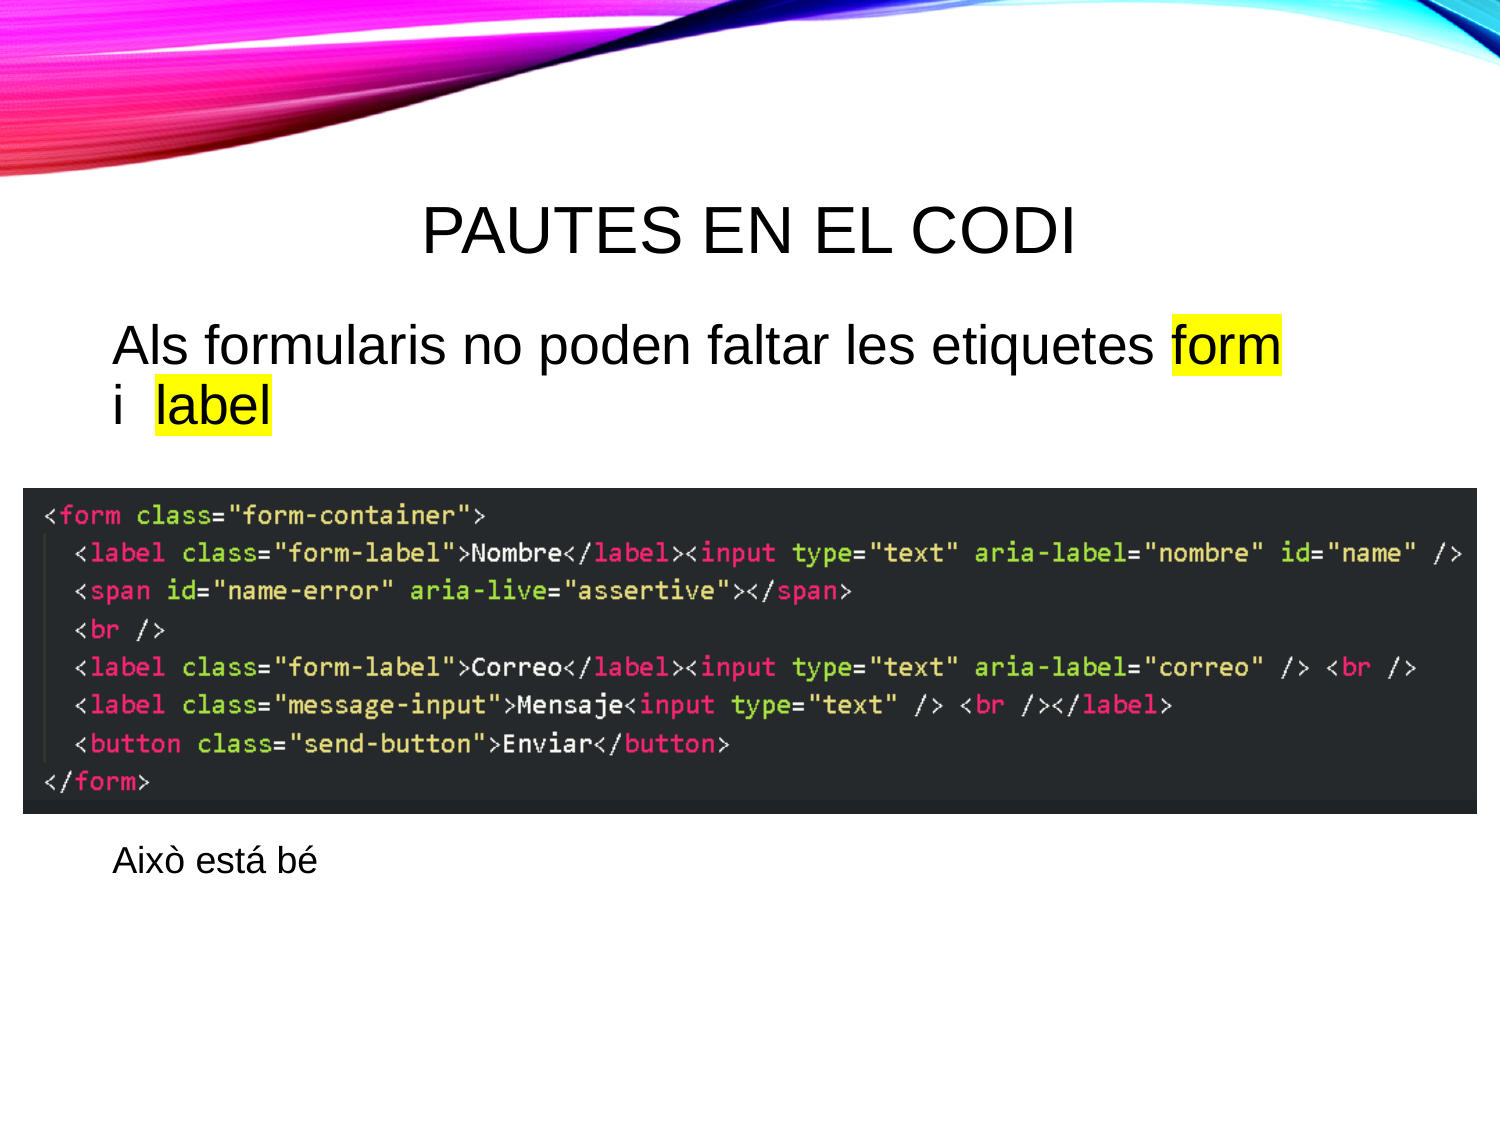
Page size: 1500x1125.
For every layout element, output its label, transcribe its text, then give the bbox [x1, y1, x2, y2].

list Als formularis no poden faltar les etiquetes form i label [97, 309, 1304, 444]
title Pautes en el codi [97, 125, 1403, 338]
picture [22, 488, 1478, 814]
text_box Això está bé [97, 828, 468, 888]
picture [0, 0, 1500, 178]
